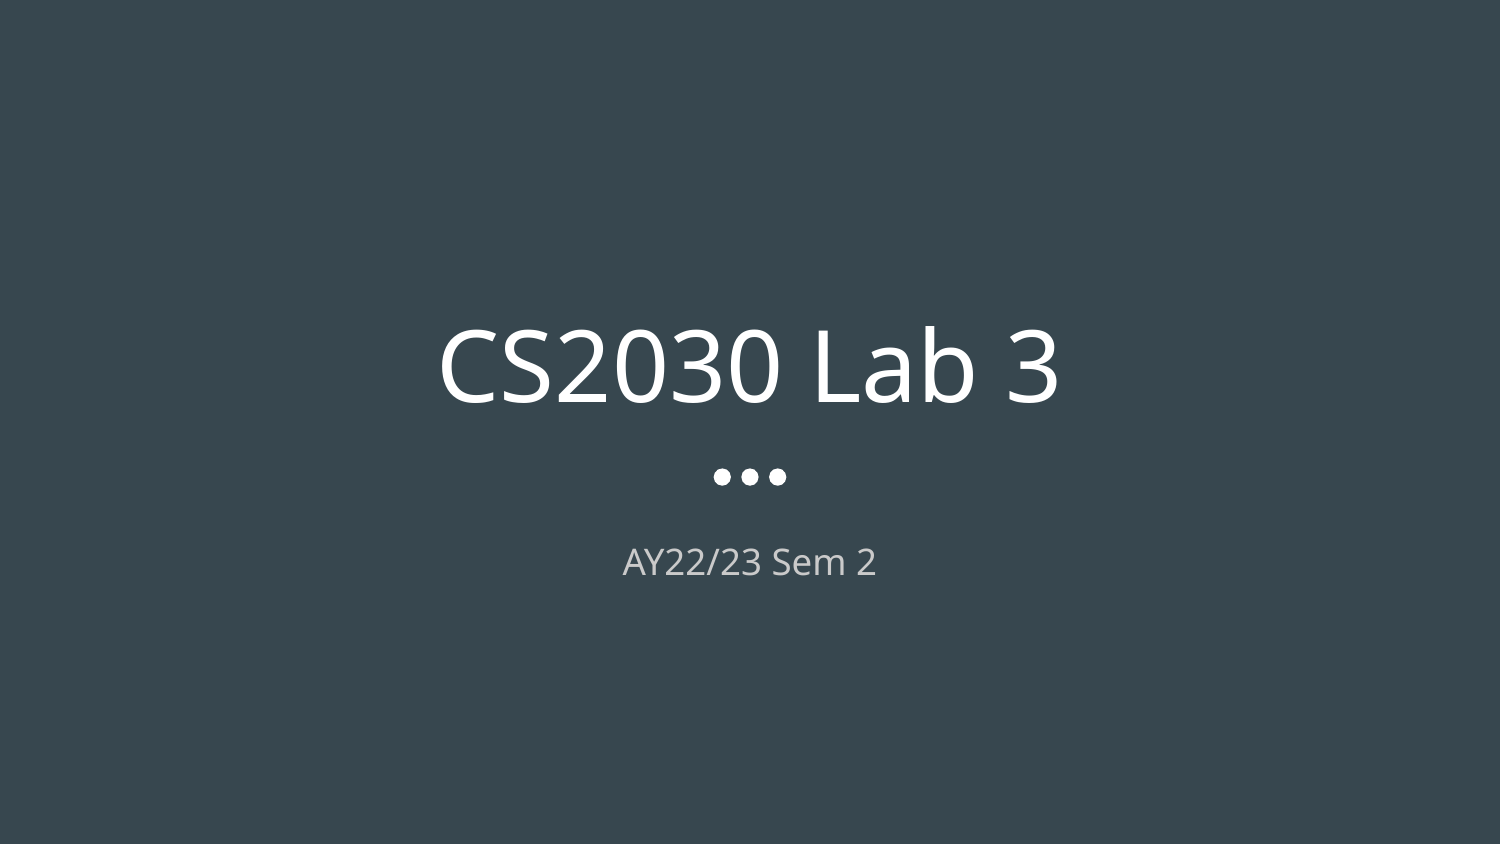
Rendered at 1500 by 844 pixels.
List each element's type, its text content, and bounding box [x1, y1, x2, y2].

subtitle AY22/23 Sem 2 [110, 520, 1390, 602]
title CS2030 Lab 3 [110, 162, 1390, 447]
